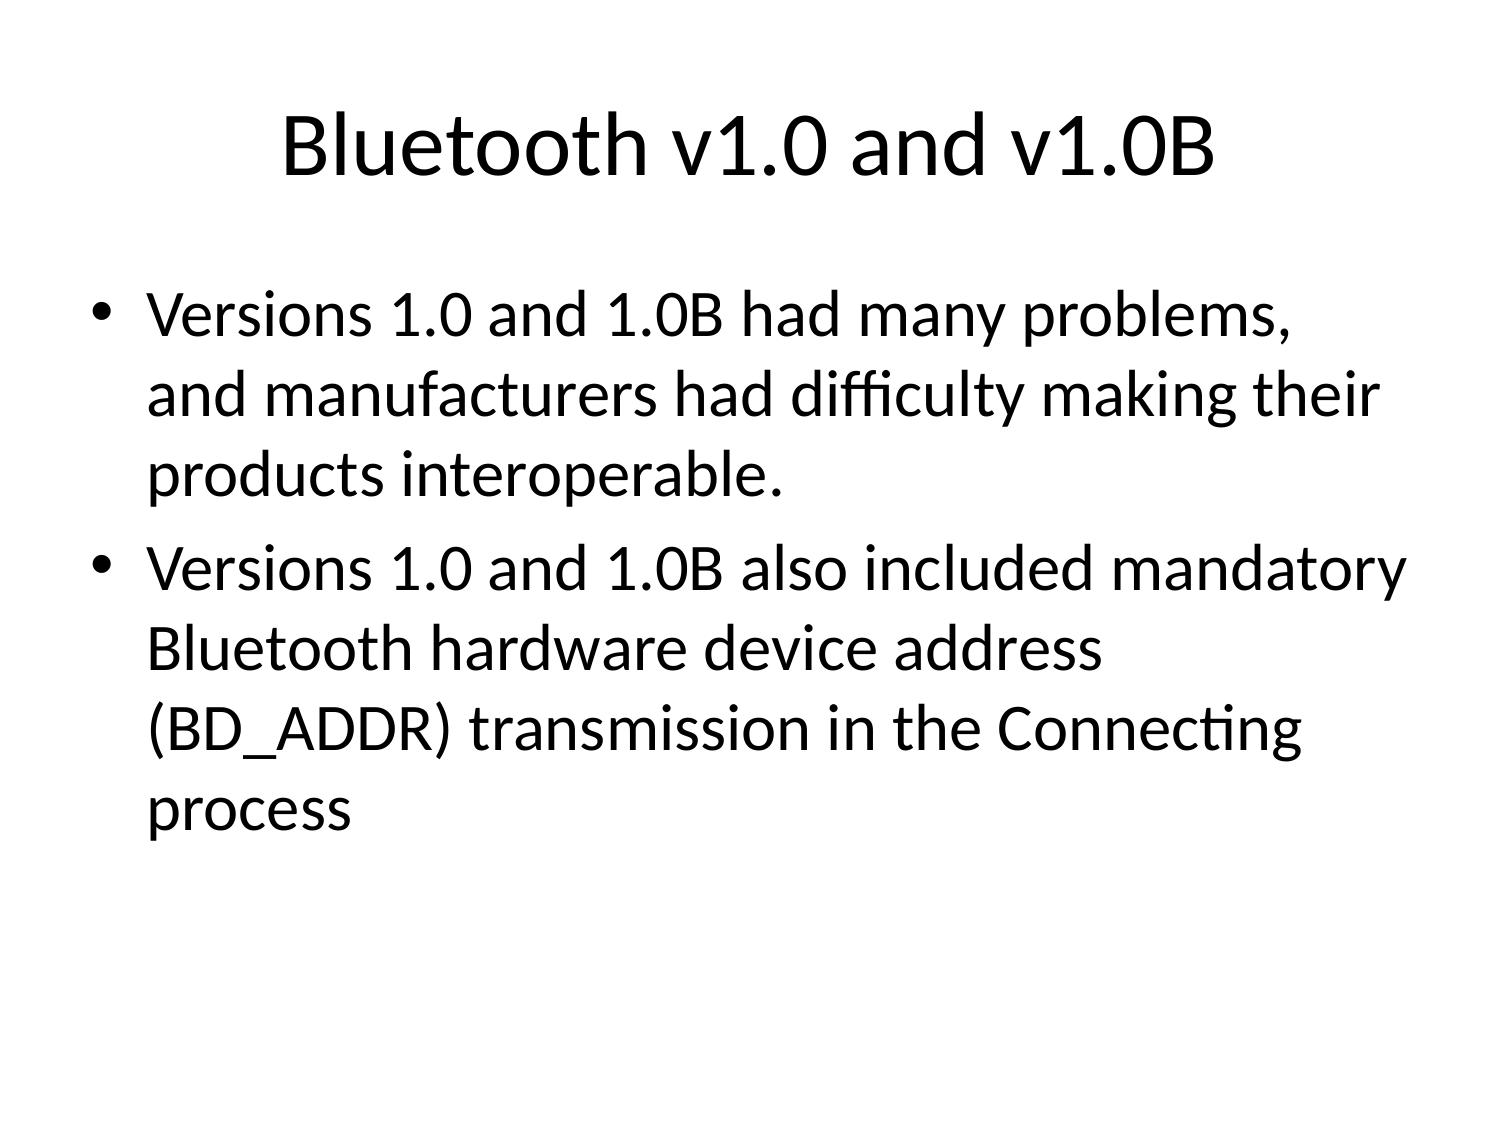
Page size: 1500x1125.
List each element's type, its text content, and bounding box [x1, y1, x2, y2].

title Bluetooth v1.0 and v1.0B [75, 45, 1425, 233]
list Versions 1.0 and 1.0B had many problems, and manufacturers had difficulty making their products interoperable. Versions 1.0 and 1.0B also included mandatory Bluetooth hardware device address (BD_ADDR) transmission in the Connecting process [75, 262, 1425, 1005]
